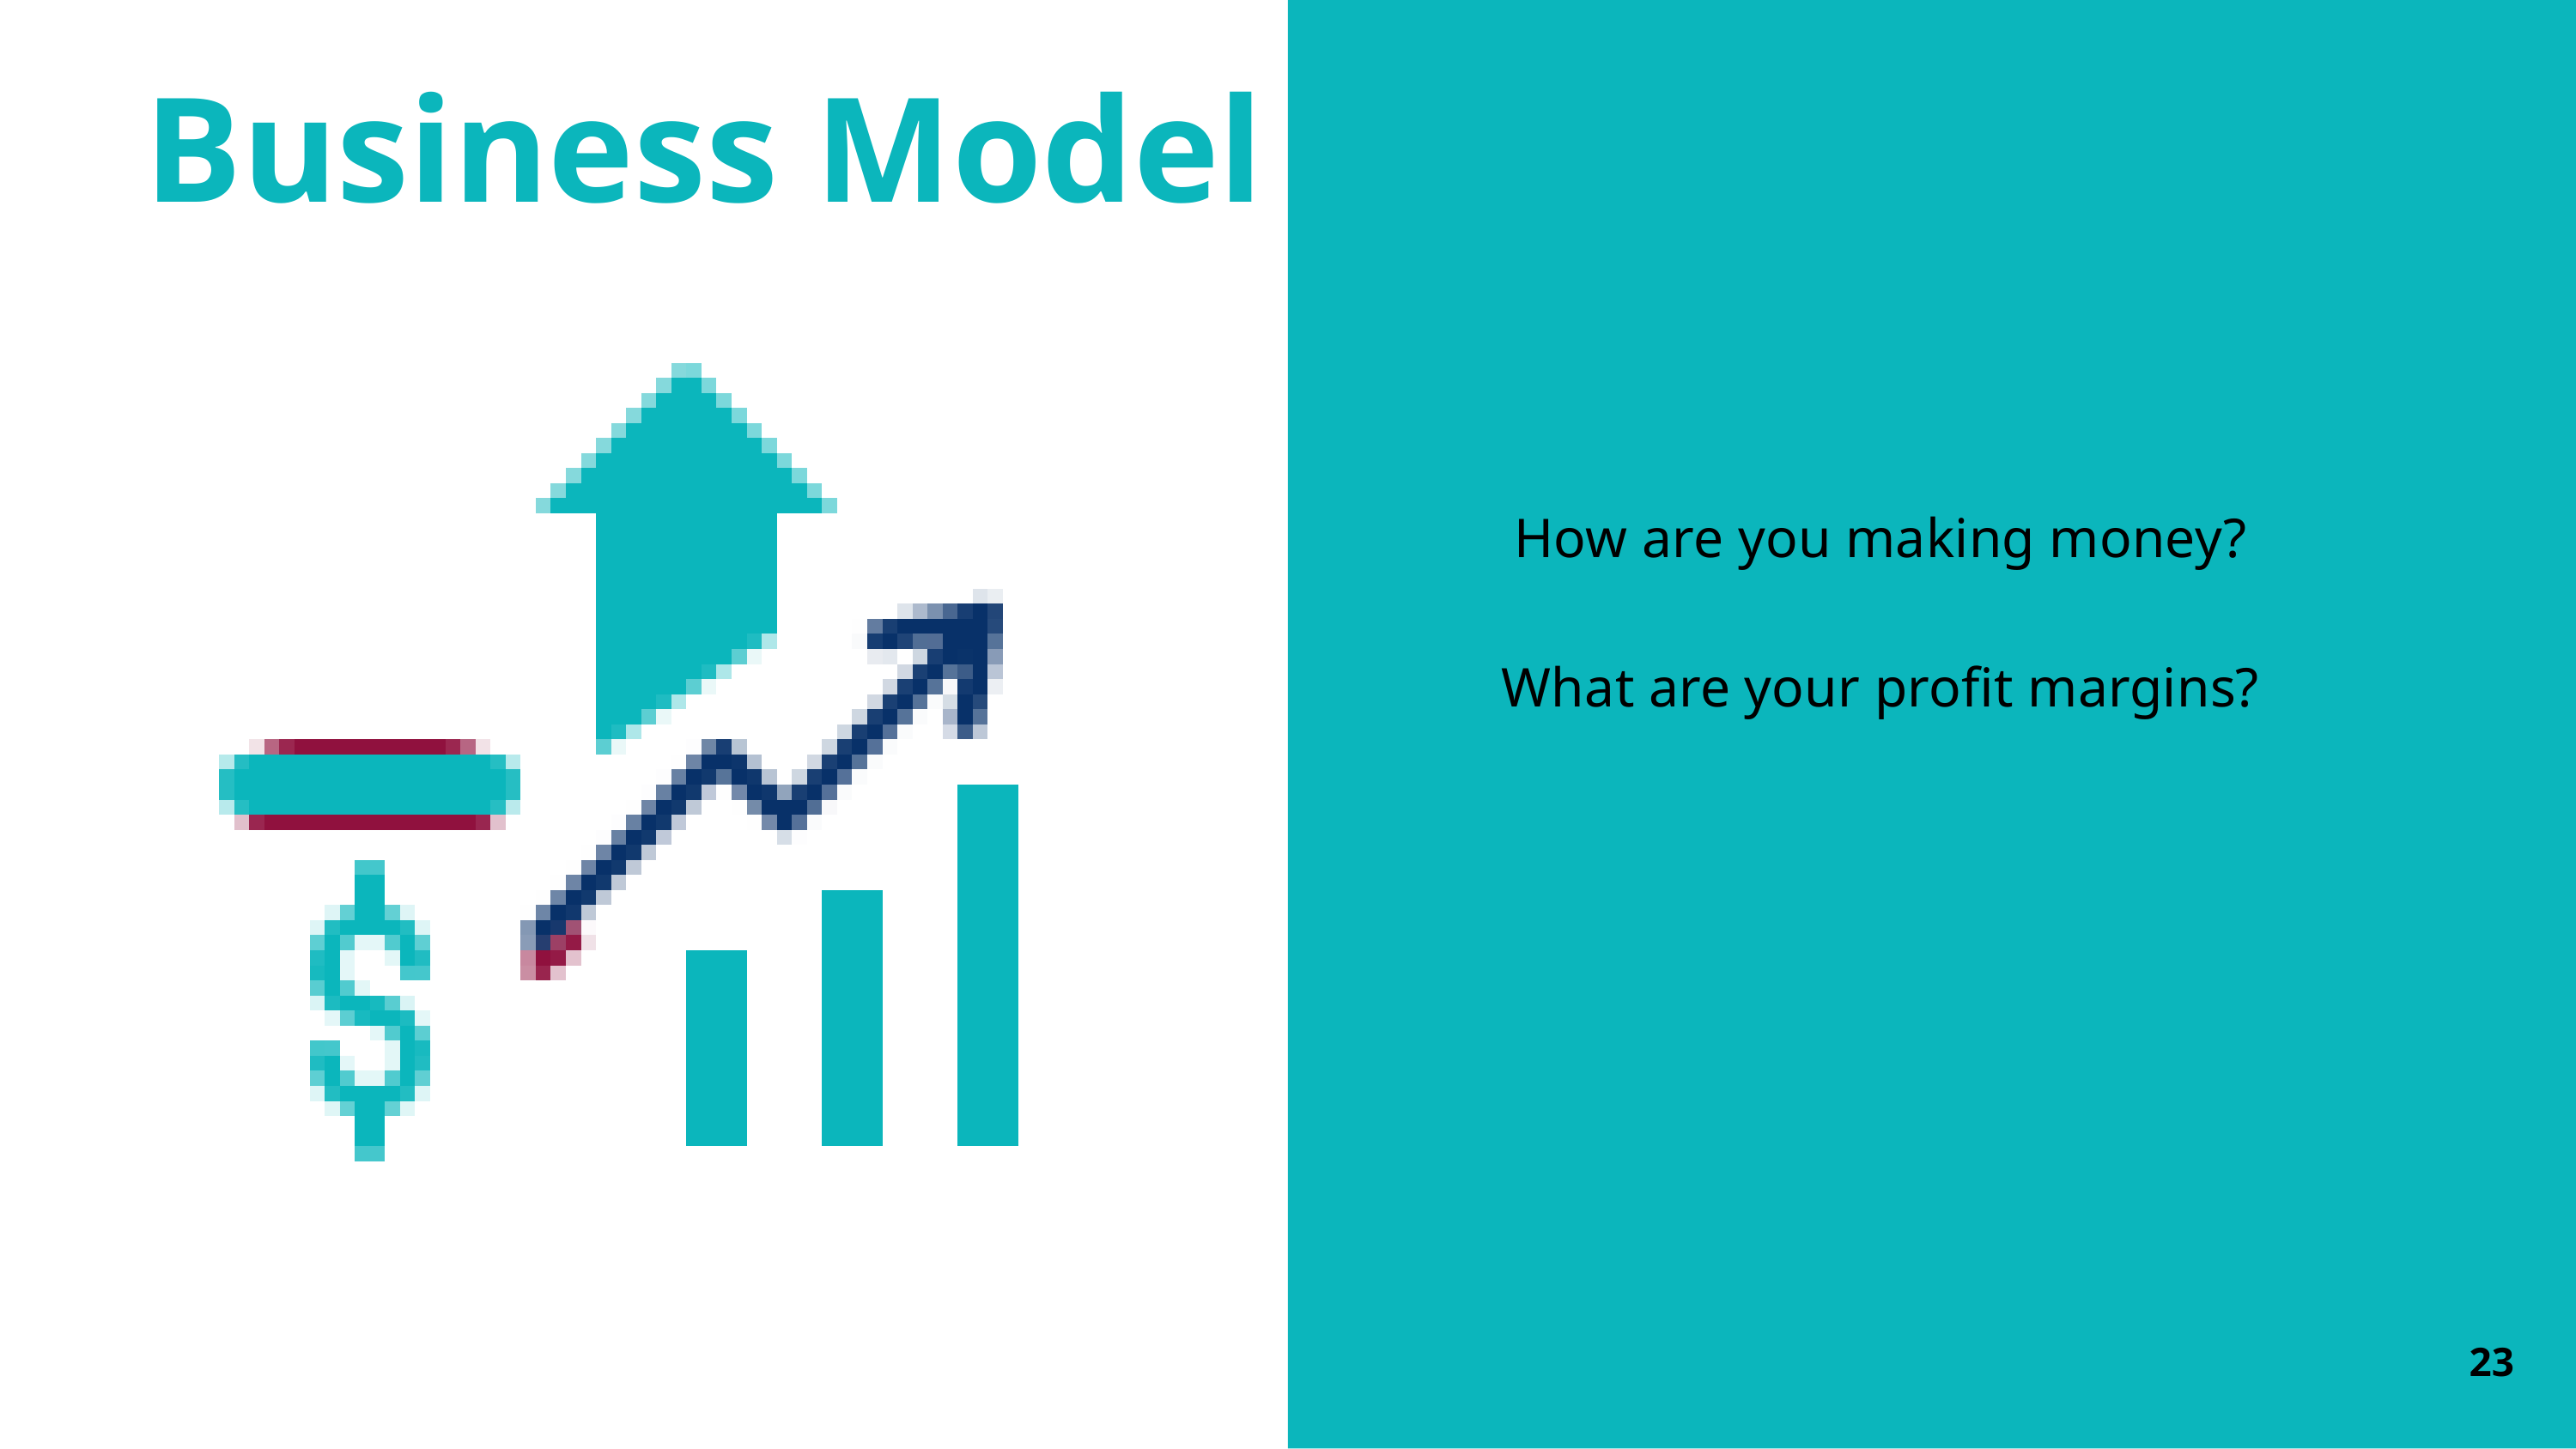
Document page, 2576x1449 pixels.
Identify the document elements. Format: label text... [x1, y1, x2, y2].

text_box [144, 363, 1018, 1237]
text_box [1287, 0, 2576, 1449]
text_box Business Model [144, 57, 1283, 231]
